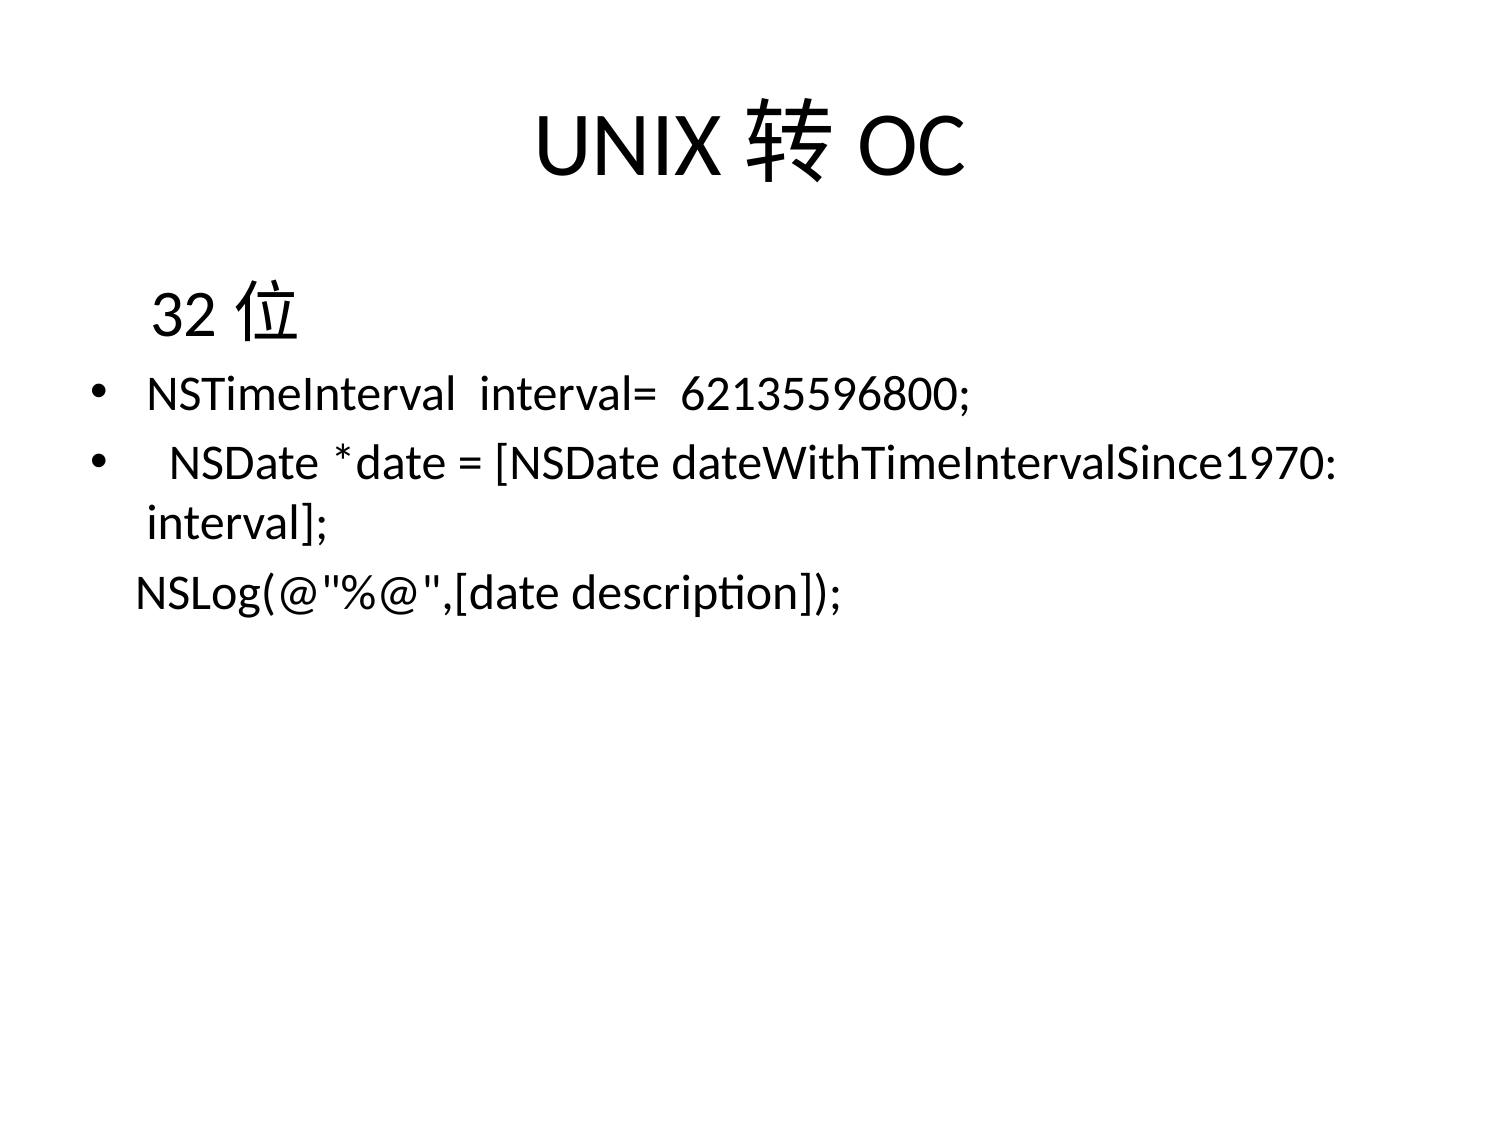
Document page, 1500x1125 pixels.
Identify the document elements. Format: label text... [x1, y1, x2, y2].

list 32位 NSTimeInterval interval= 62135596800; NSDate *date = [NSDate dateWithTimeIntervalSince1970: interval]; NSLog(@"%@",[date description]); [75, 262, 1425, 1005]
title UNIX转OC [75, 45, 1425, 233]
